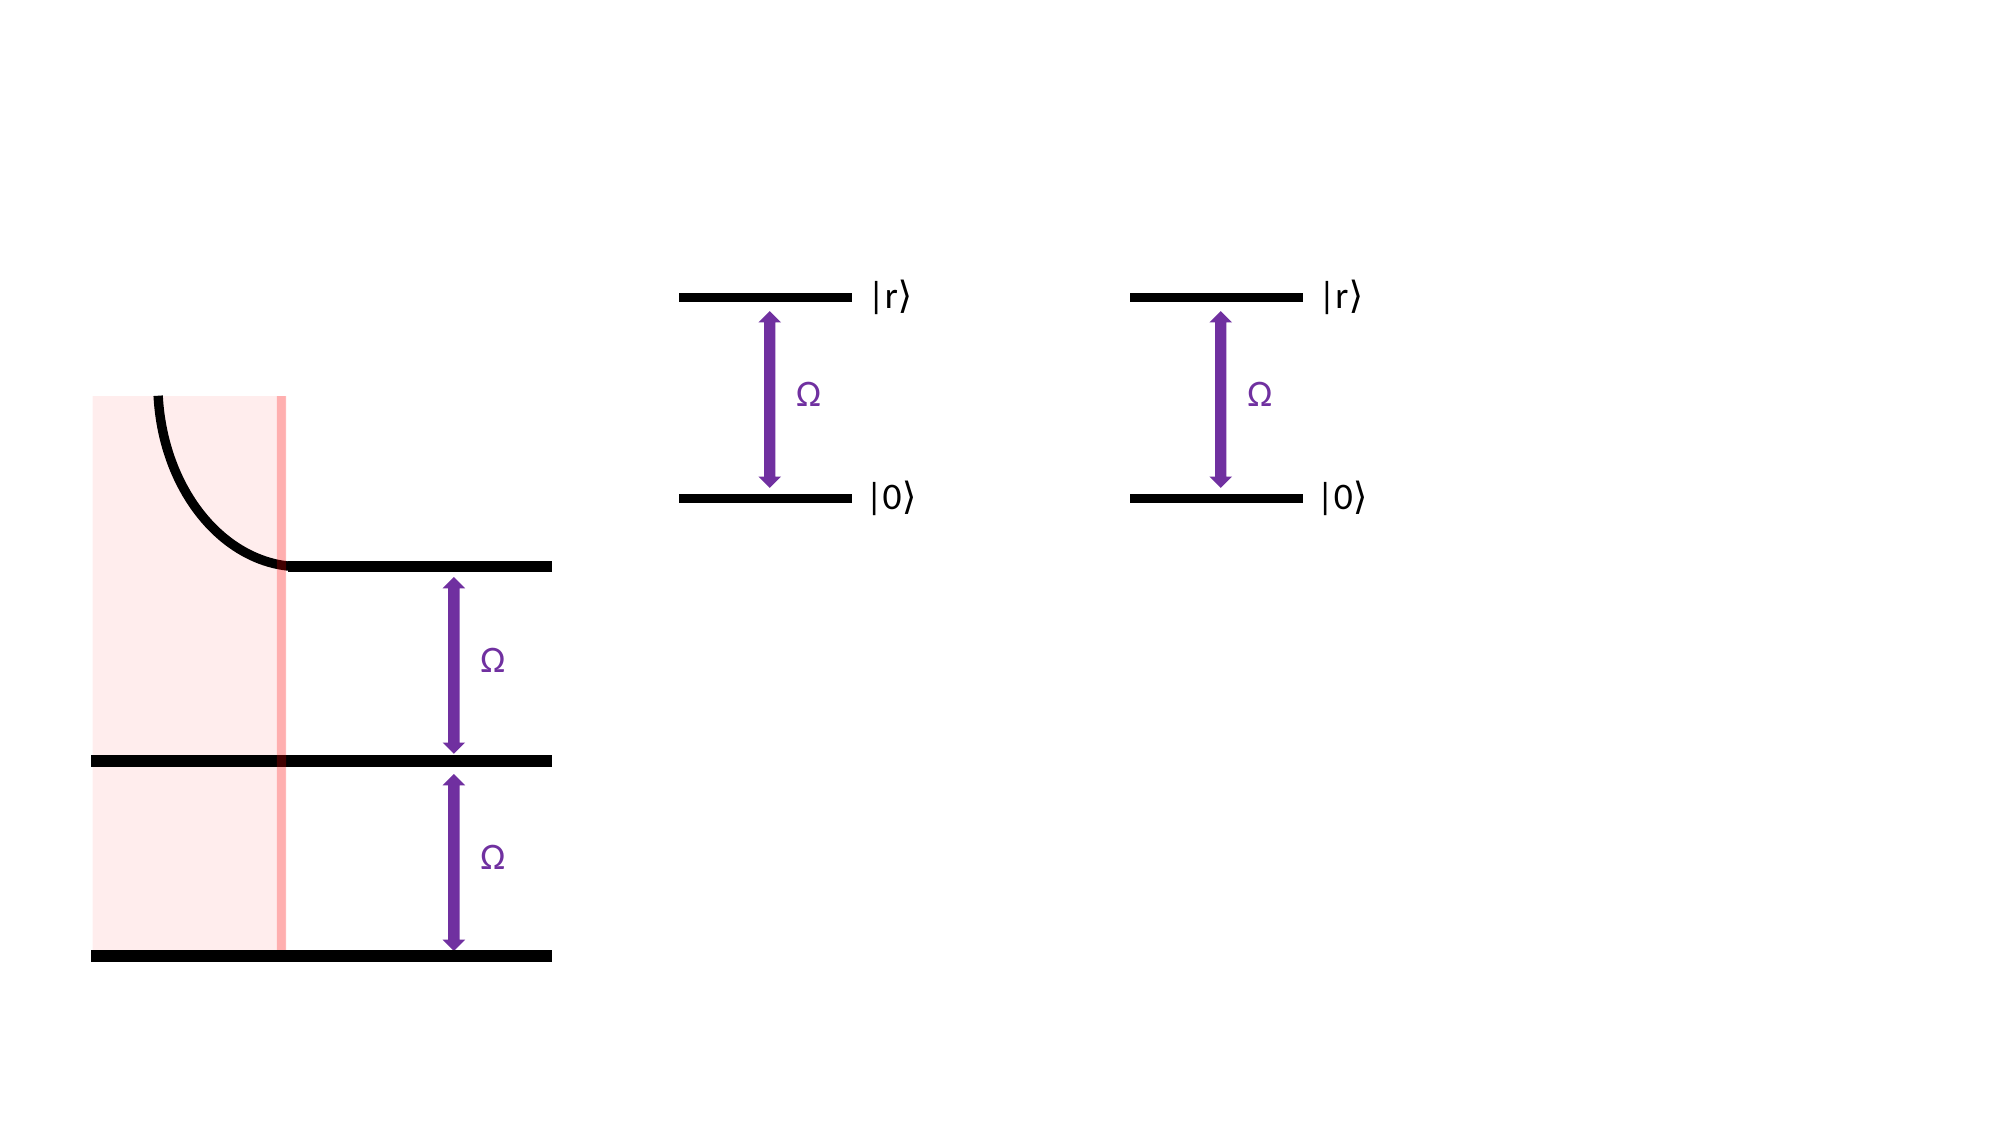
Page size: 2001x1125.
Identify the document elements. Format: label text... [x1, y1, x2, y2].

text_box [679, 293, 852, 302]
text_box |r⟩ [852, 263, 928, 324]
text_box [91, 755, 276, 767]
text_box [440, 772, 468, 950]
text_box [440, 575, 468, 756]
text_box [91, 950, 552, 962]
text_box [679, 494, 850, 503]
text_box [288, 561, 552, 572]
text_box [157, 388, 306, 568]
text_box [1206, 309, 1235, 490]
text_box [282, 755, 287, 767]
text_box Ω [465, 824, 521, 885]
text_box [276, 755, 281, 767]
text_box [287, 755, 552, 767]
text_box |r⟩ [1303, 263, 1379, 324]
text_box Ω [781, 361, 837, 422]
text_box |0⟩ [1301, 464, 1394, 525]
text_box Ω [1232, 361, 1288, 422]
text_box [1130, 494, 1301, 503]
text_box [92, 767, 276, 950]
text_box |0⟩ [850, 464, 943, 525]
text_box [1130, 293, 1303, 302]
text_box Ω [465, 627, 521, 688]
text_box [92, 395, 276, 755]
text_box [755, 309, 784, 490]
